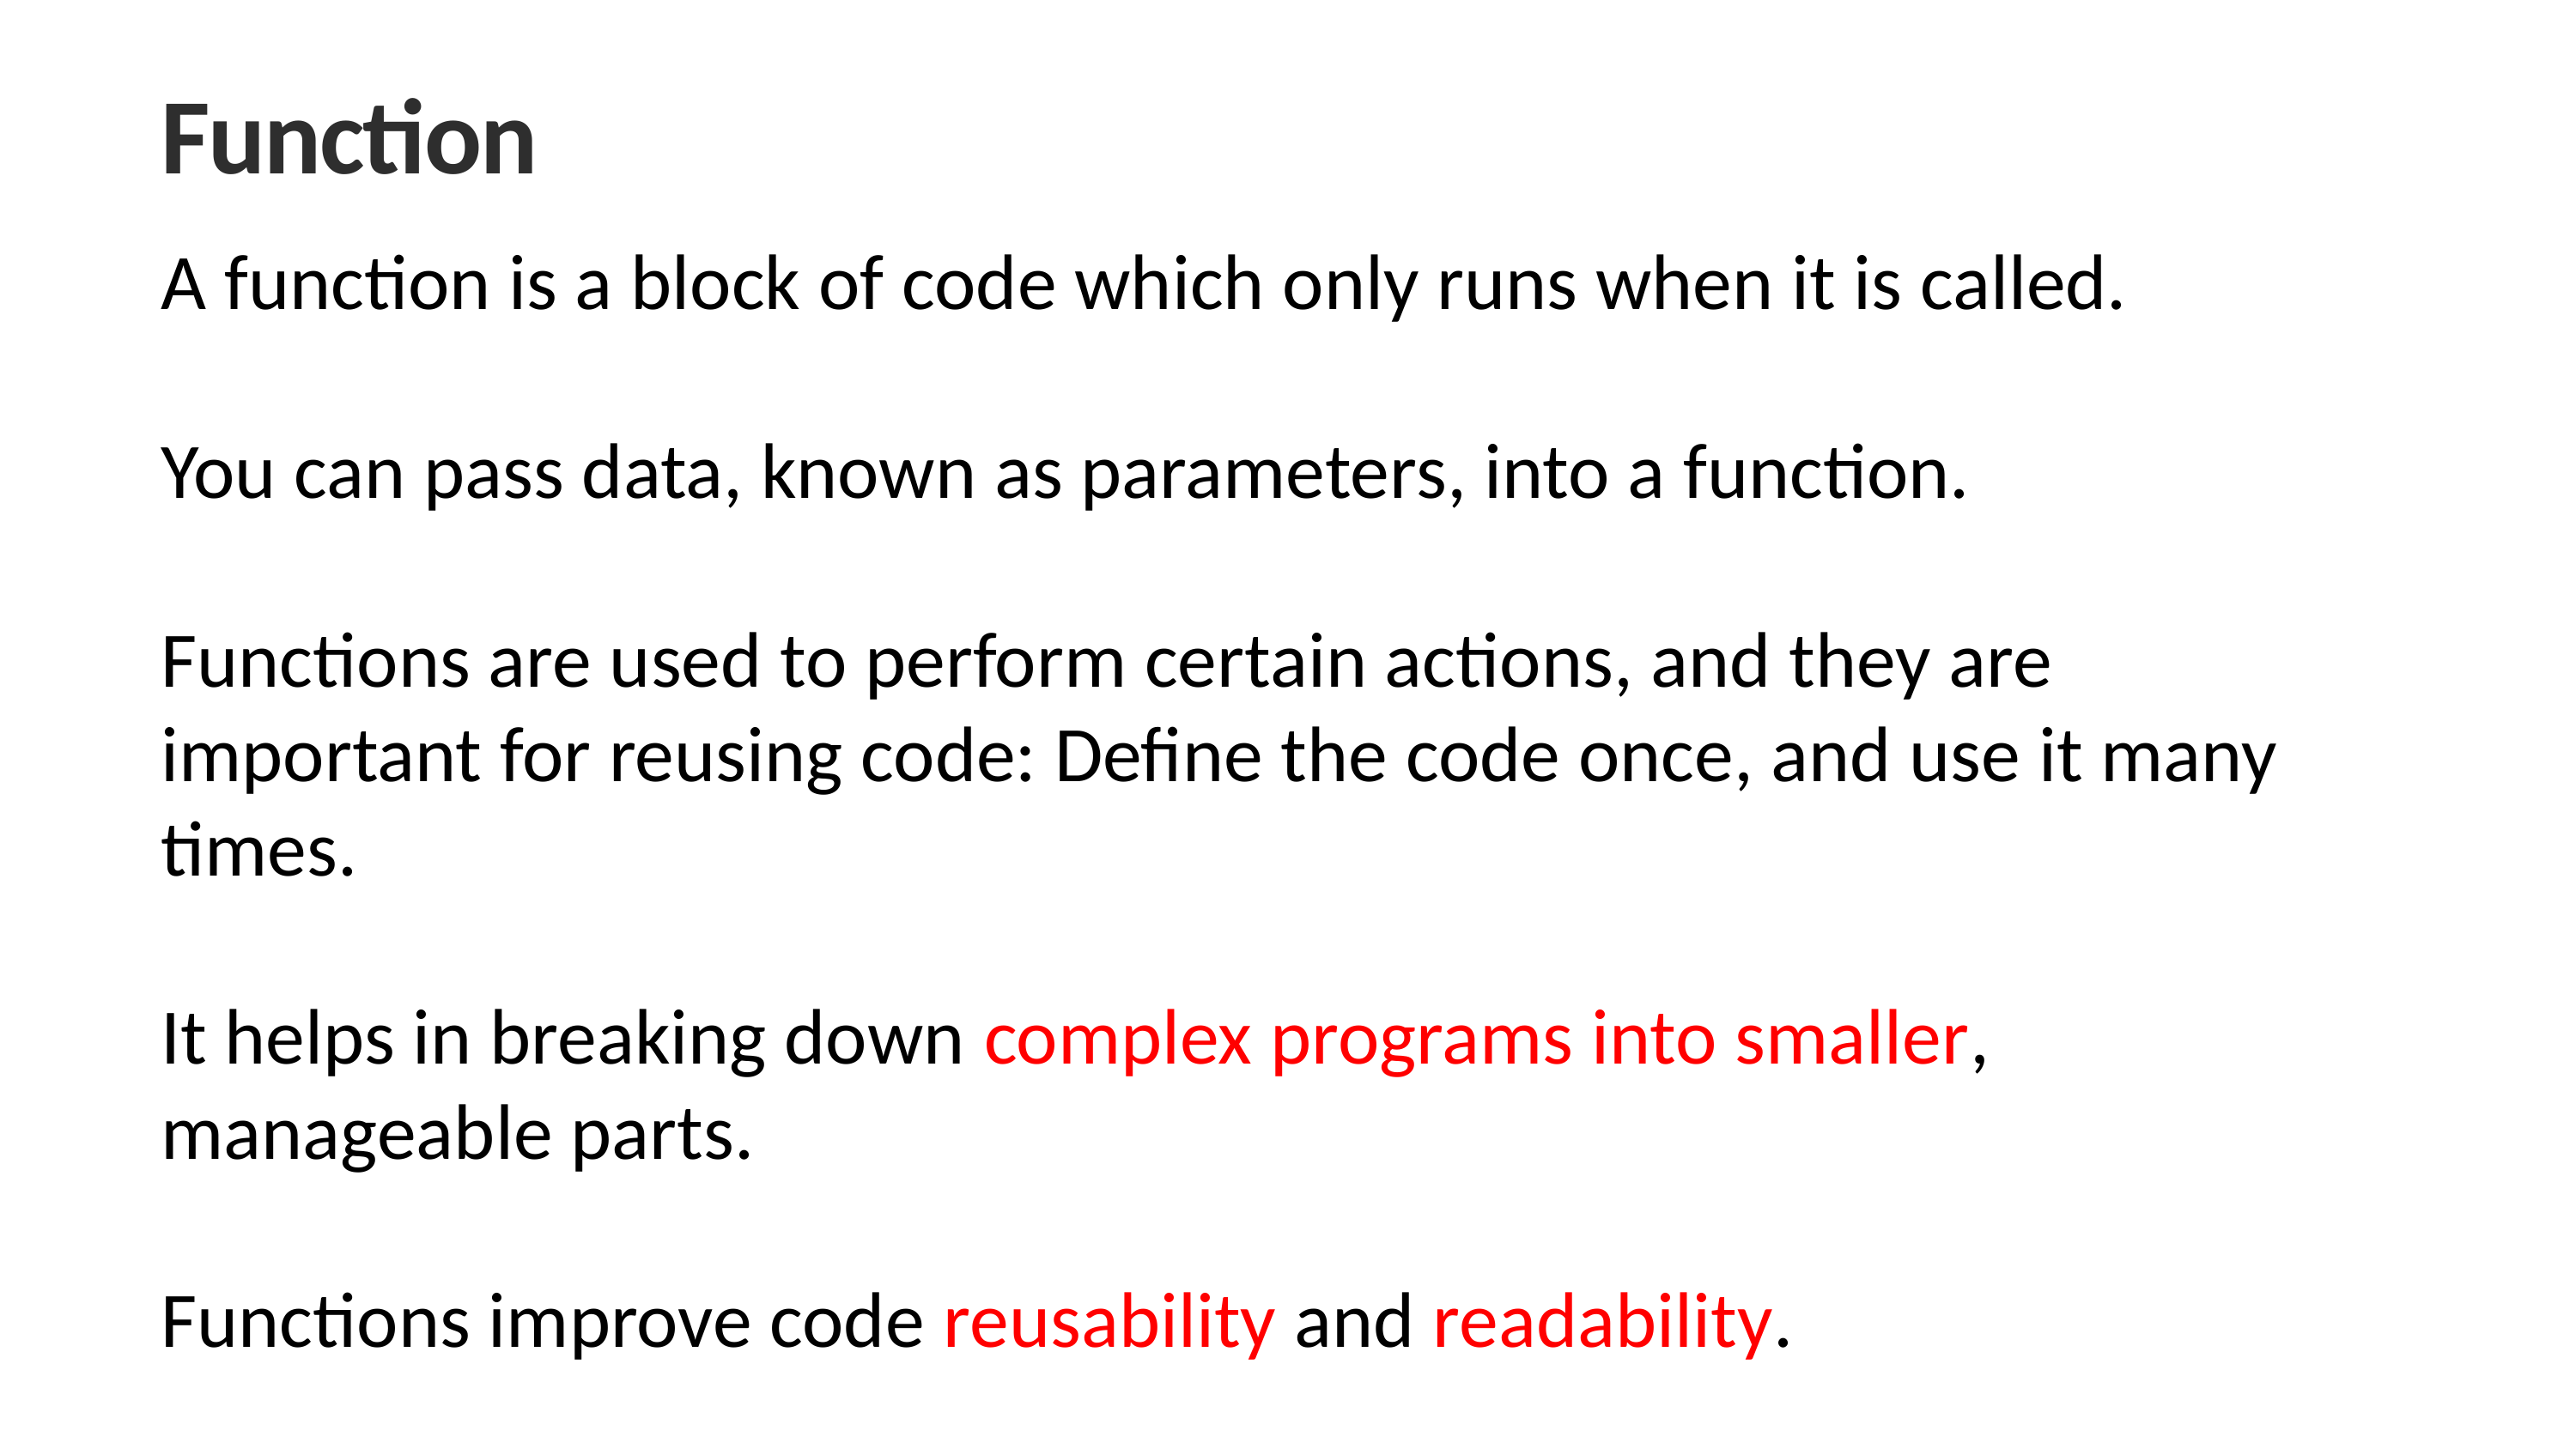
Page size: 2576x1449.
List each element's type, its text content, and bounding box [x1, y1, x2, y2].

text_box A function is a block of code which only runs when it is called. You can pass data, known as parameters, into a function. Functions are used to perform certain actions, and they are important for reusing code: Define the code once, and use it many times. It helps in breaking down complex programs into smaller, manageable parts. Functions improve code reusability and readability. [161, 230, 2394, 1364]
text_box Function [161, 70, 1910, 196]
